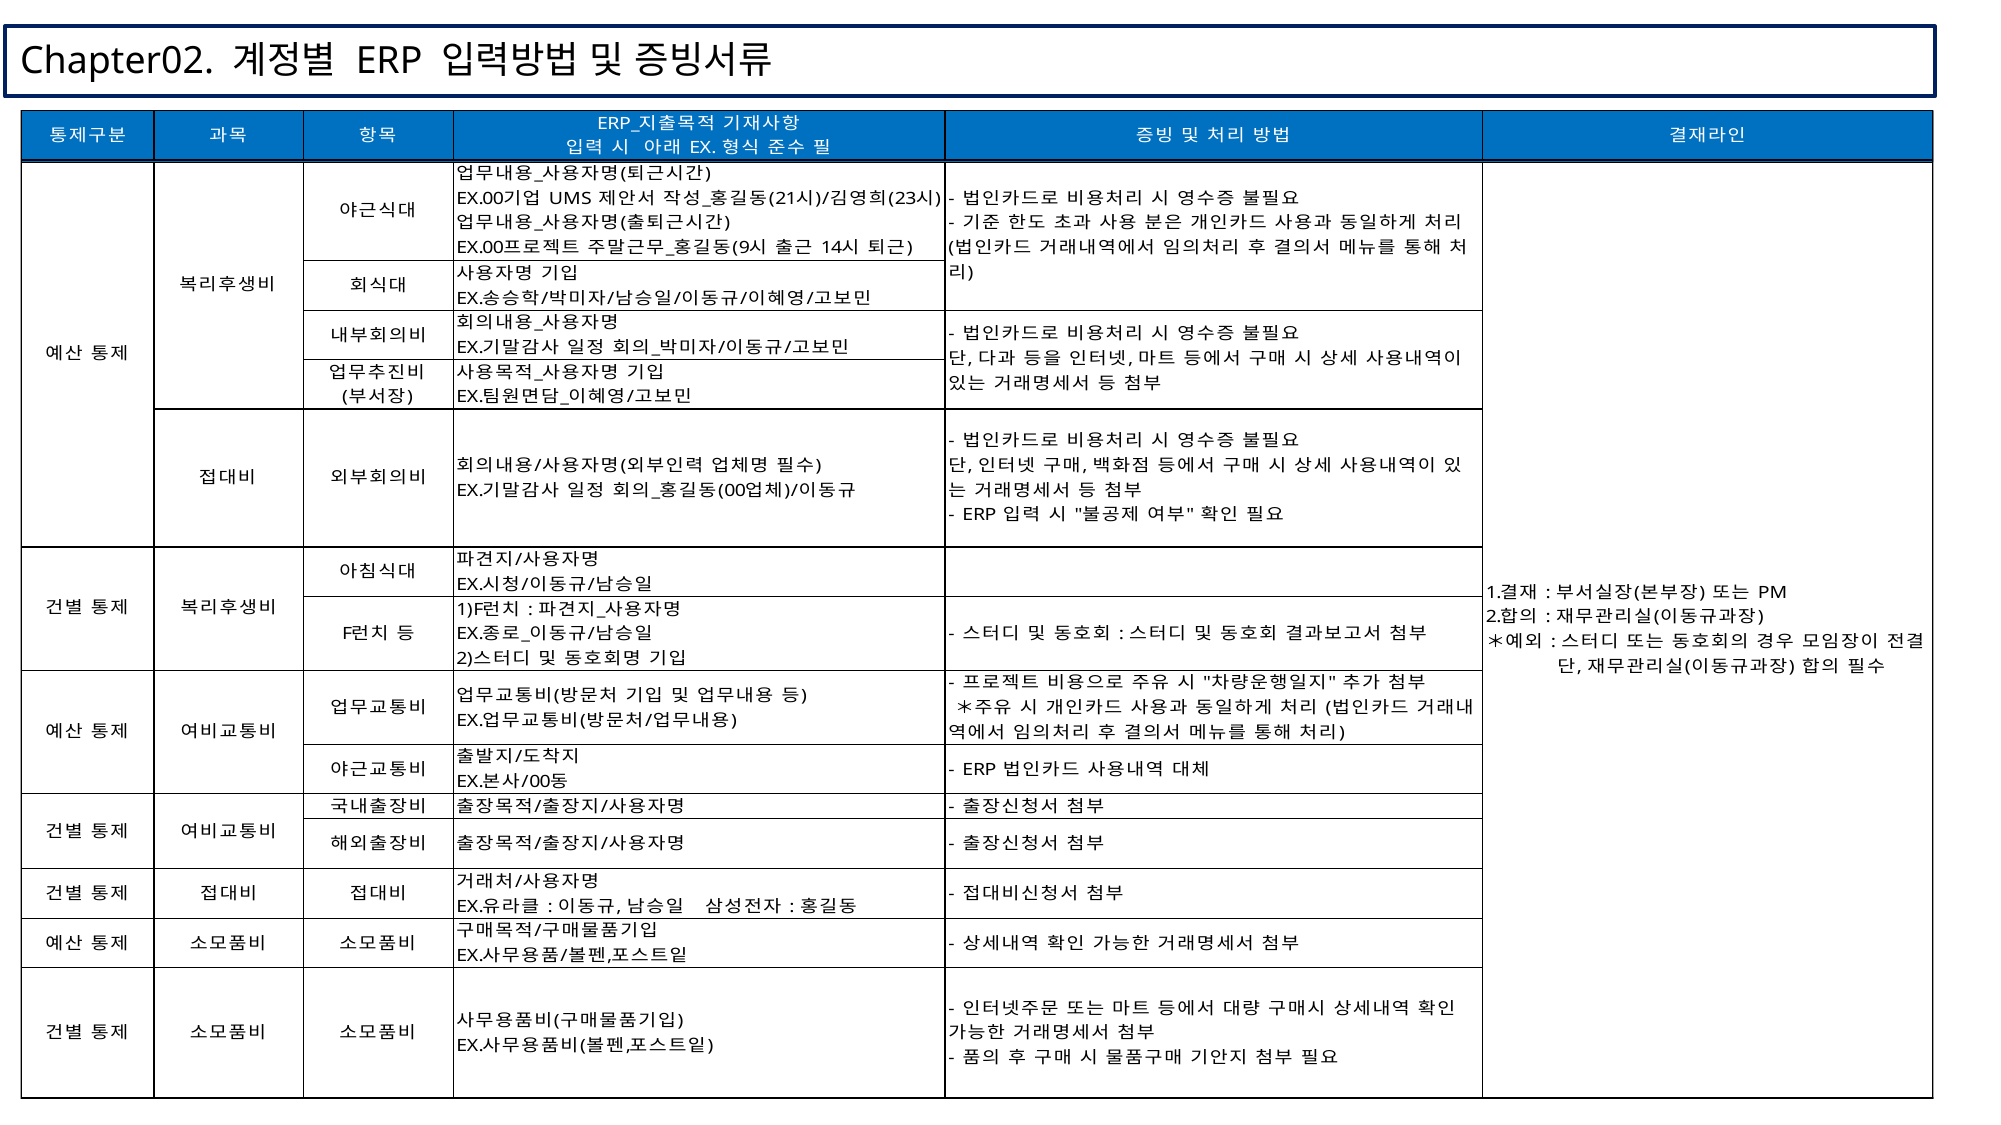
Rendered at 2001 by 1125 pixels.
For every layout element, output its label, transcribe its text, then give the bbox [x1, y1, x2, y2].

title Chapter02. 계정별 ERP 입력방법 및 증빙서류 [5, 26, 1935, 97]
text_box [20, 110, 1935, 1100]
